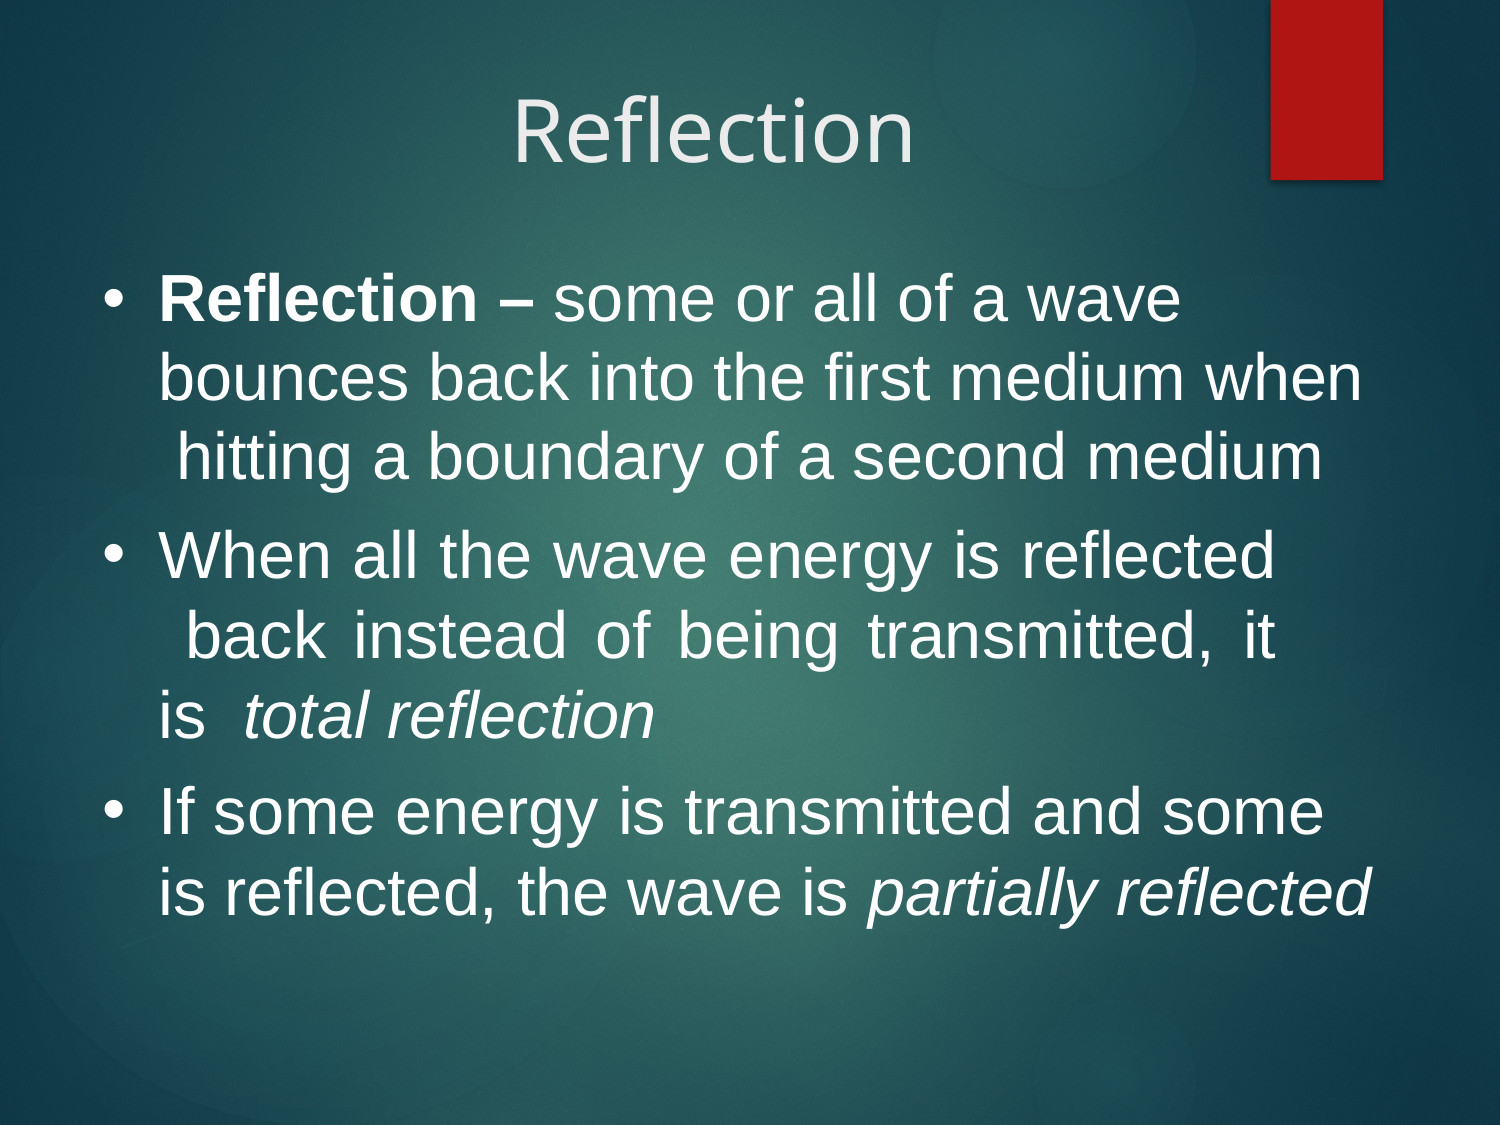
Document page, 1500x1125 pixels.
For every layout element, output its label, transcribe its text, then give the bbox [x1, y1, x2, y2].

title Reflection [508, 75, 980, 257]
text_box Reflection – some or all of a wave bounces back into the first medium when hitting a boundary of a second medium When all the wave energy is reflected back instead of being transmitted, it is total reflection If some energy is transmitted and some is reflected, the wave is partially reflected [100, 257, 1378, 929]
